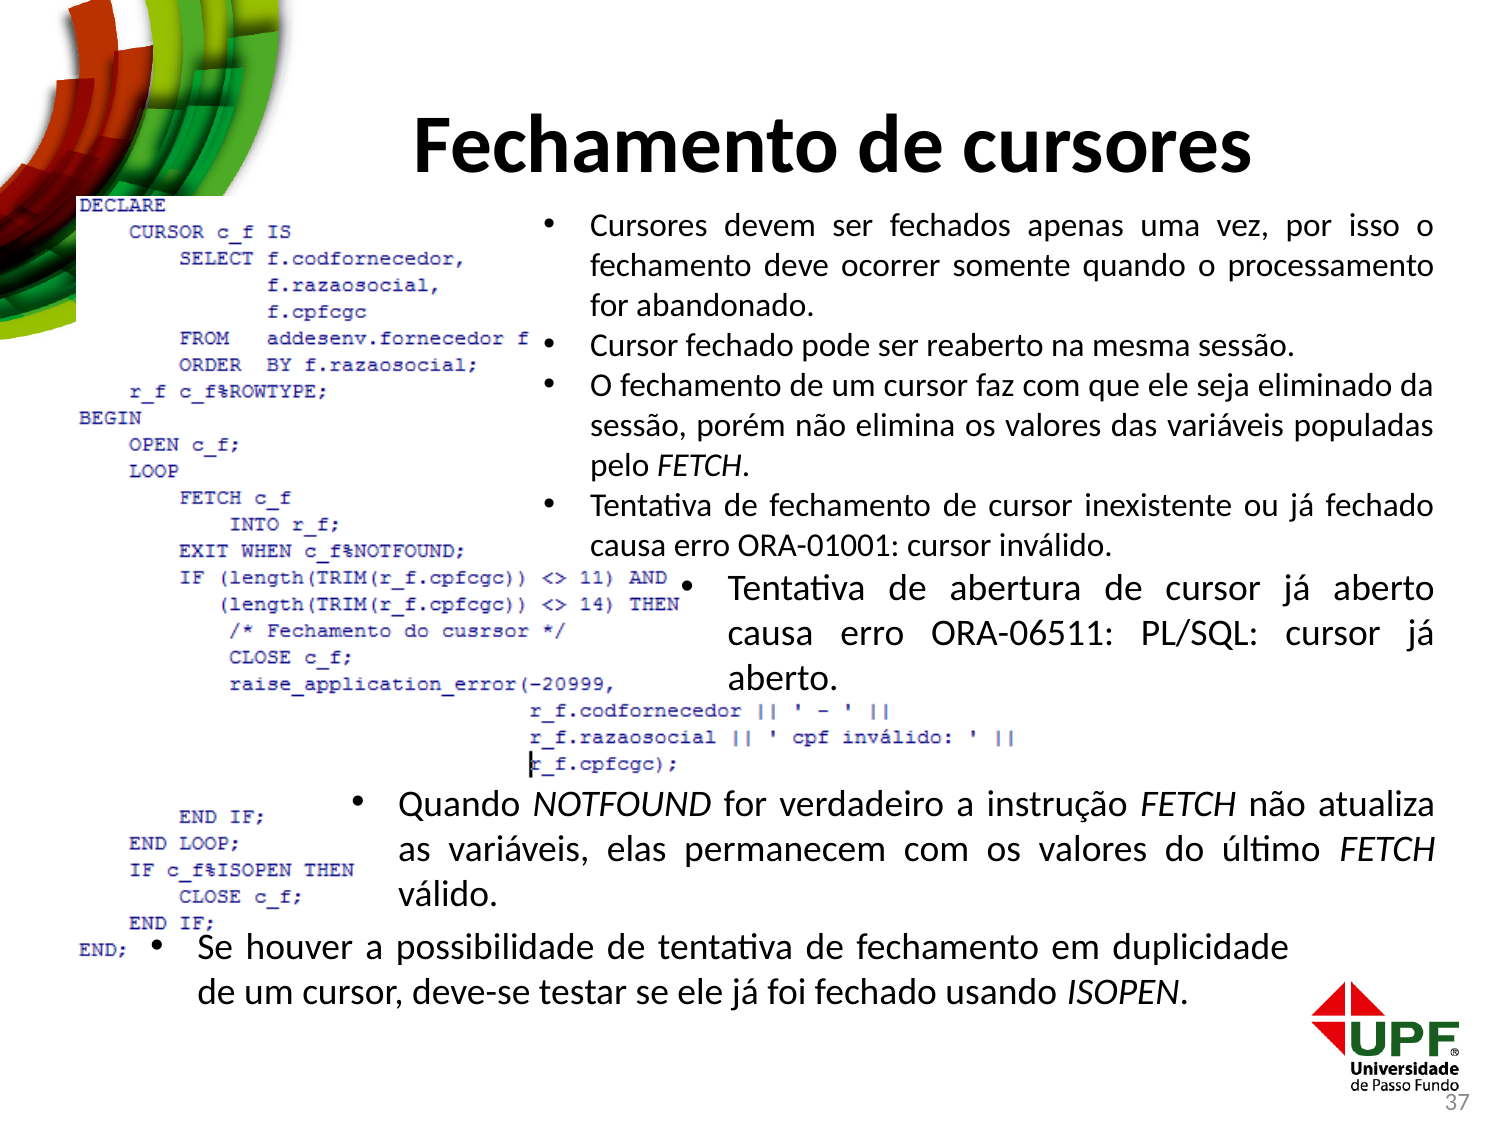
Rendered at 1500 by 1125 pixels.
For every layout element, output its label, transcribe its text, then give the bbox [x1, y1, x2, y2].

text_box Se houver a possibilidade de tentativa de fechamento em duplicidade de um cursor, deve-se testar se ele já foi fechado usando ISOPEN. [135, 914, 1306, 1020]
text_box Cursores devem ser fechados apenas uma vez, por isso o fechamento deve ocorrer somente quando o processamento for abandonado. Cursor fechado pode ser reaberto na mesma sessão. O fechamento de um cursor faz com que ele seja eliminado da sessão, porém não elimina os valores das variáveis populadas pelo FETCH. Tentativa de fechamento de cursor inexistente ou já fechado causa erro ORA-01001: cursor inválido. [1023, 196, 1450, 555]
text_box Quando NOTFOUND for verdadeiro a instrução FETCH não atualiza as variáveis, elas permanecem com os valores do último FETCH válido. [1026, 771, 1450, 921]
picture [0, 0, 1500, 1125]
text_box Tentativa de abertura de cursor já aberto causa erro ORA-06511: PL/SQL: cursor já aberto. [1026, 555, 1450, 706]
title Fechamento de cursores [242, 45, 1425, 196]
slide_number 37 [1246, 1070, 1486, 1125]
